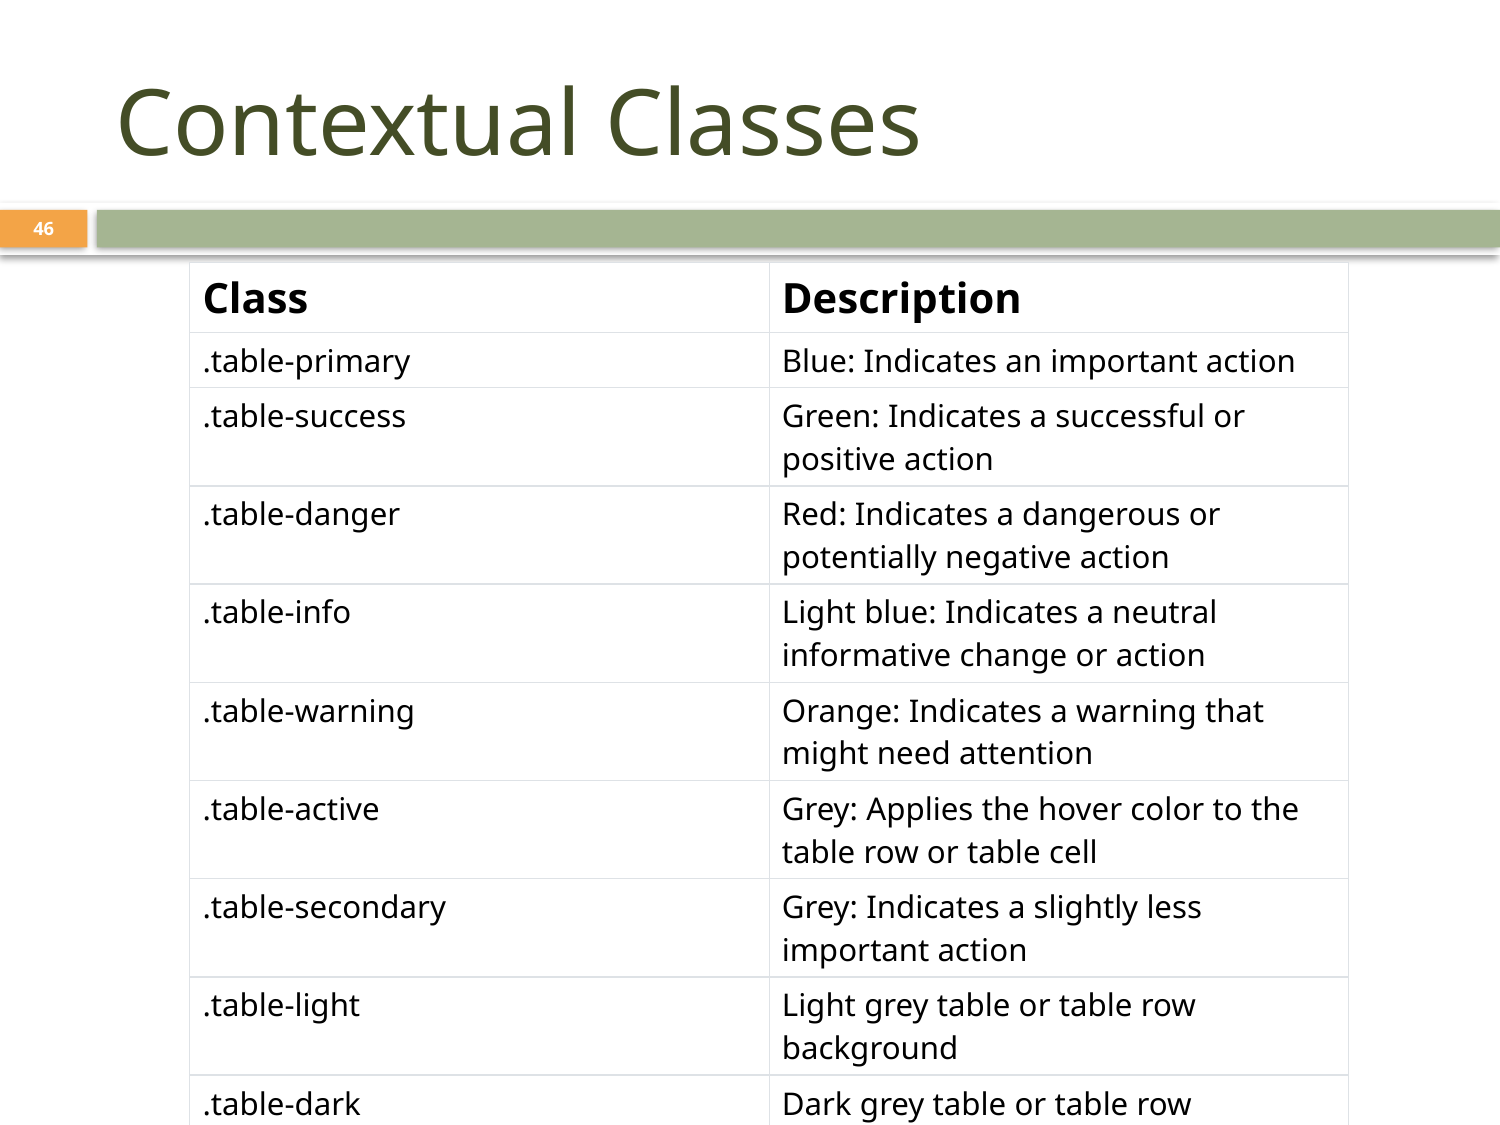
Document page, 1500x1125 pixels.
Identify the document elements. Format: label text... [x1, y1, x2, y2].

table_cell .table-light [190, 978, 769, 1074]
table_cell .table-info [190, 585, 769, 682]
table_cell Orange: Indicates a warning that might need attention [770, 683, 1348, 780]
table_cell Green: Indicates a successful or positive action [770, 388, 1348, 485]
table_cell .table-active [190, 781, 769, 878]
table_header Description [770, 263, 1348, 332]
table_cell .table-success [190, 388, 769, 485]
table_cell Red: Indicates a dangerous or potentially negative action [770, 487, 1348, 583]
table_cell Light grey table or table row background [770, 978, 1348, 1074]
table_cell .table-danger [190, 487, 769, 583]
table_cell .table-dark [190, 1076, 769, 1125]
table_cell Grey: Applies the hover color to the table row or table cell [770, 781, 1348, 878]
table_cell .table-warning [190, 683, 769, 780]
title Contextual Classes [100, 37, 1438, 200]
table_cell .table-secondary [190, 879, 769, 976]
table_cell .table-primary [190, 333, 769, 387]
table_cell Light blue: Indicates a neutral informative change or action [770, 585, 1348, 682]
table_cell Grey: Indicates a slightly less important action [770, 879, 1348, 976]
table_cell Dark grey table or table row background [770, 1076, 1348, 1125]
table_cell Blue: Indicates an important action [770, 333, 1348, 387]
slide_number 46 [0, 208, 88, 249]
table_header Class [190, 263, 769, 332]
